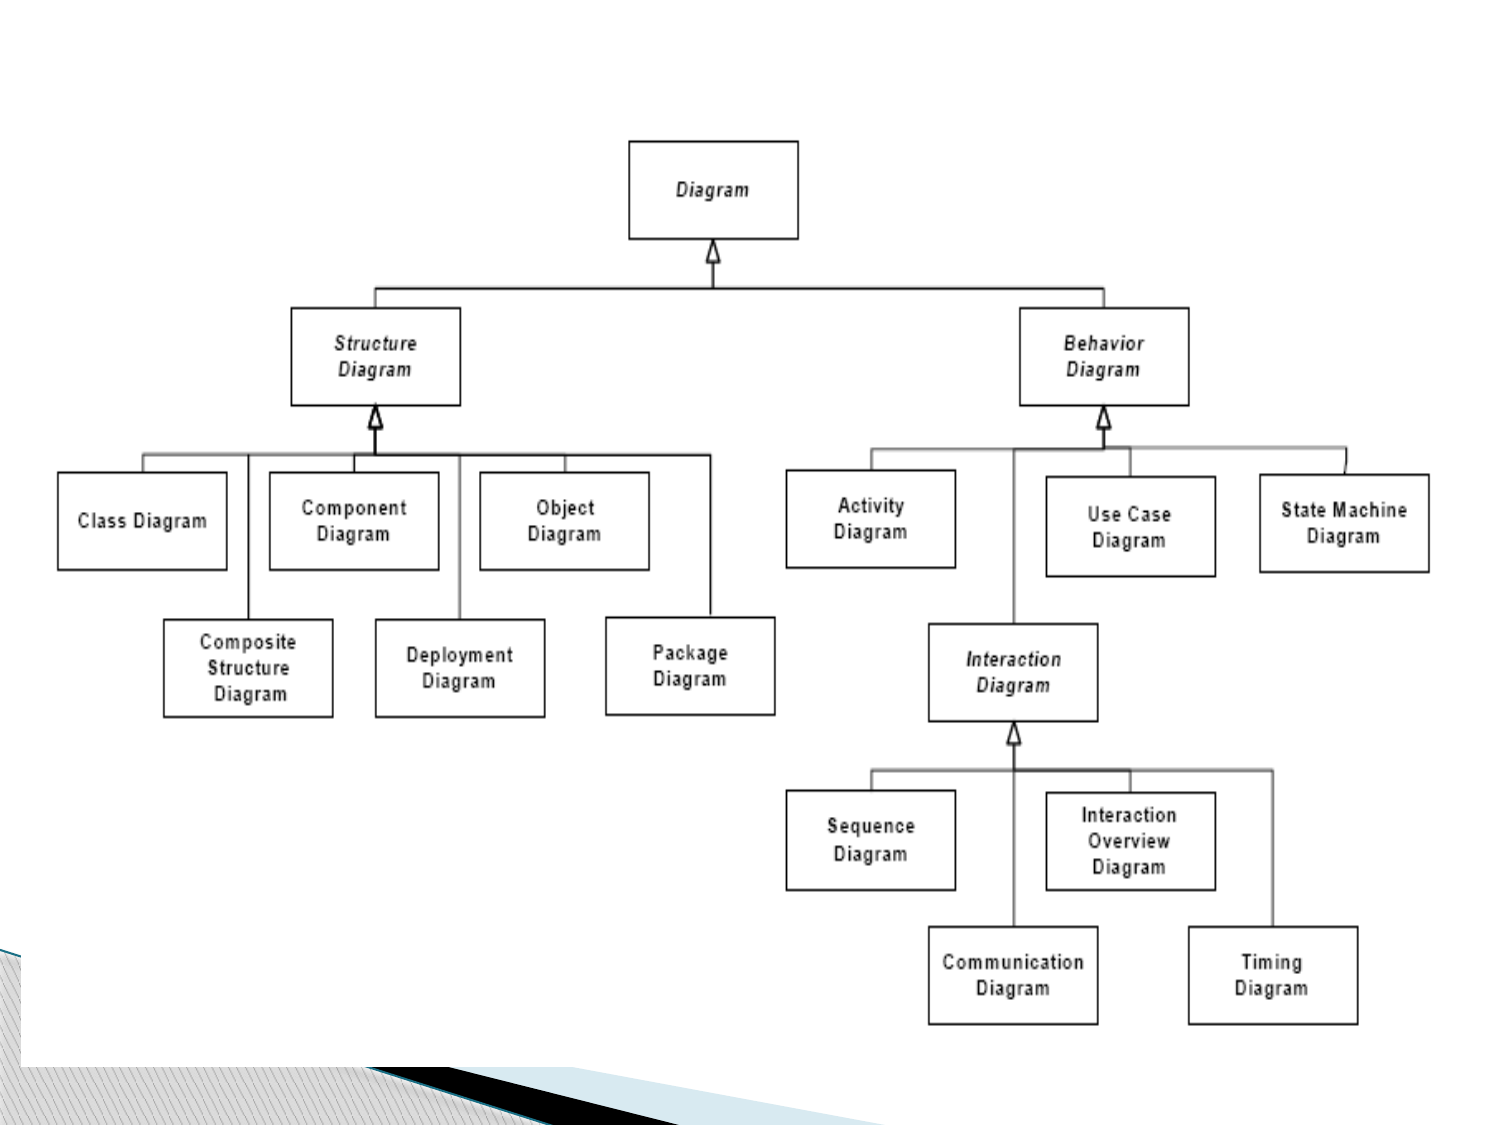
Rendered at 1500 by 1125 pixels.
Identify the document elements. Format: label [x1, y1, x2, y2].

picture [21, 74, 1451, 1067]
